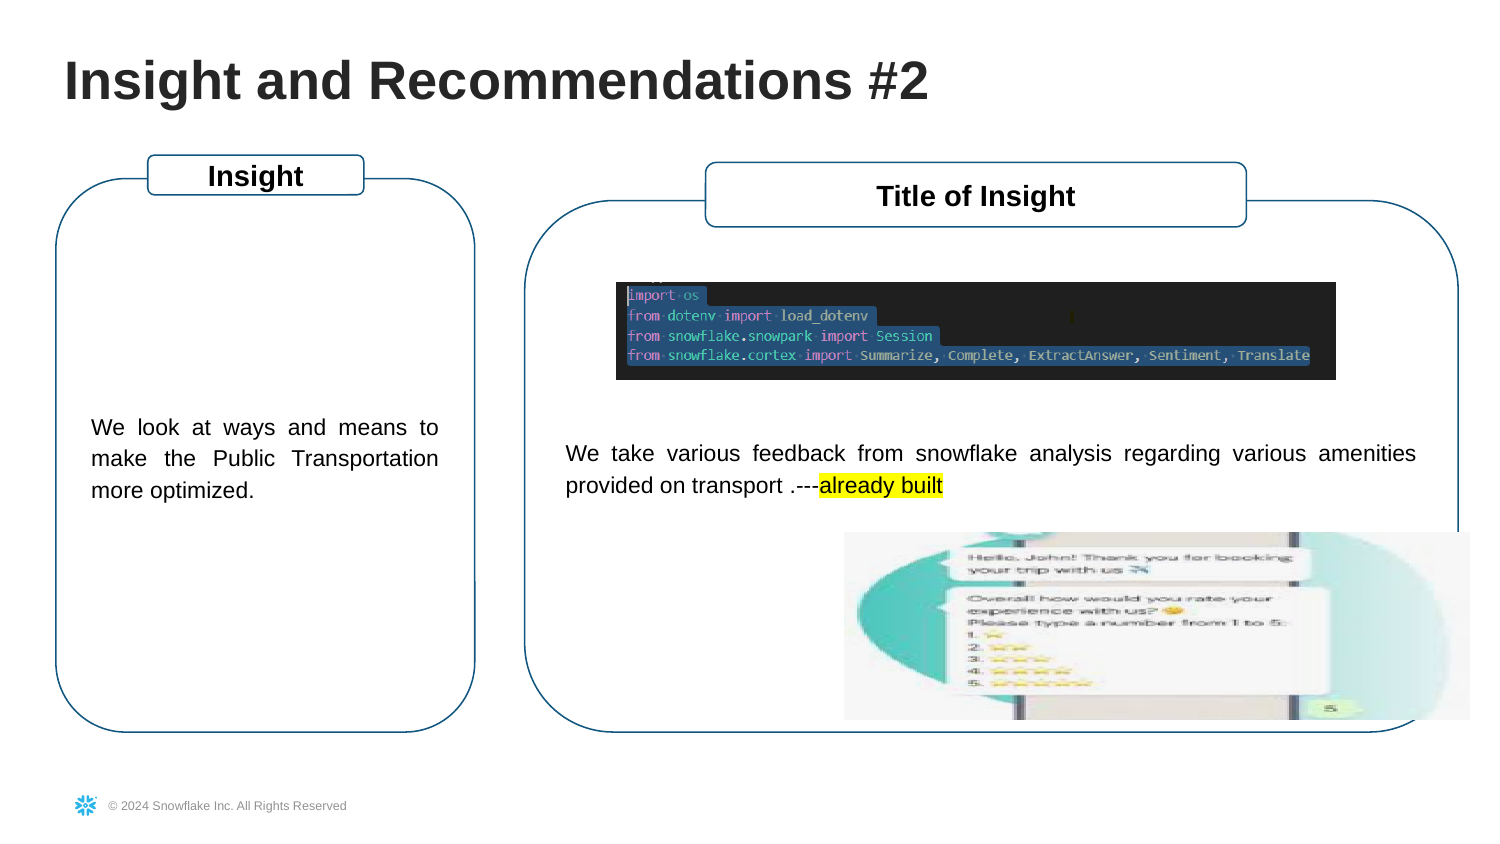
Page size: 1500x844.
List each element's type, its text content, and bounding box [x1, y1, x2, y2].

text_box We take various feedback from snowflake analysis regarding various amenities provided on transport .---already built [524, 200, 1459, 733]
picture [843, 532, 1470, 721]
text_box Insight [147, 155, 364, 195]
picture [615, 282, 1337, 380]
title Insight and Recommendations #2 [49, 40, 957, 212]
text_box Title of Insight [705, 162, 1247, 227]
text_box We look at ways and means to make the Public Transportation more optimized. [55, 178, 475, 733]
